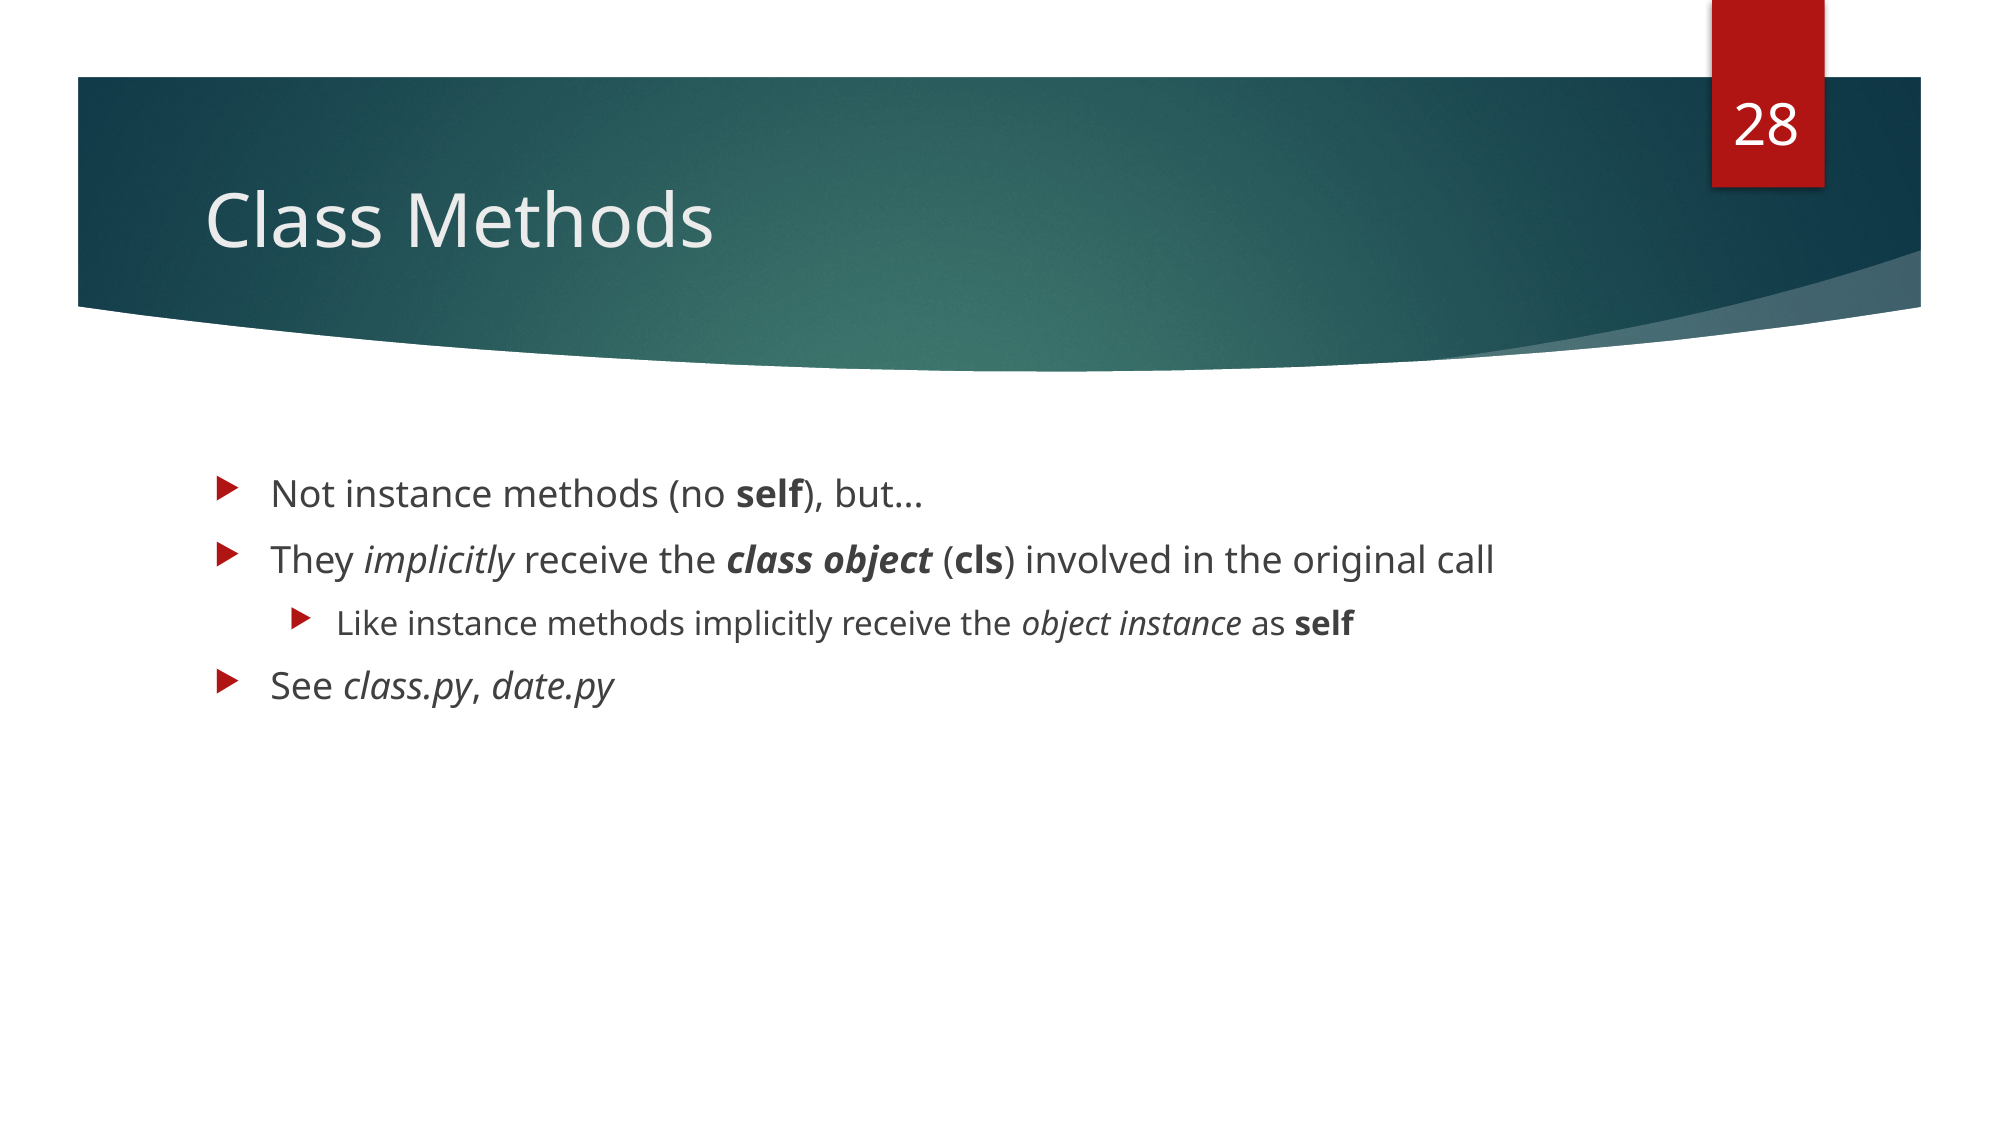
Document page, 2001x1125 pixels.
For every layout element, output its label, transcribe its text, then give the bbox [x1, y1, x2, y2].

title Class Methods [189, 159, 1627, 276]
slide_number 28 [1698, 48, 1836, 175]
list Not instance methods (no self), but... They implicitly receive the class object (cls) involved in the original call Like instance methods implicitly receive the object instance as self See class.py, date.py [199, 462, 1617, 845]
